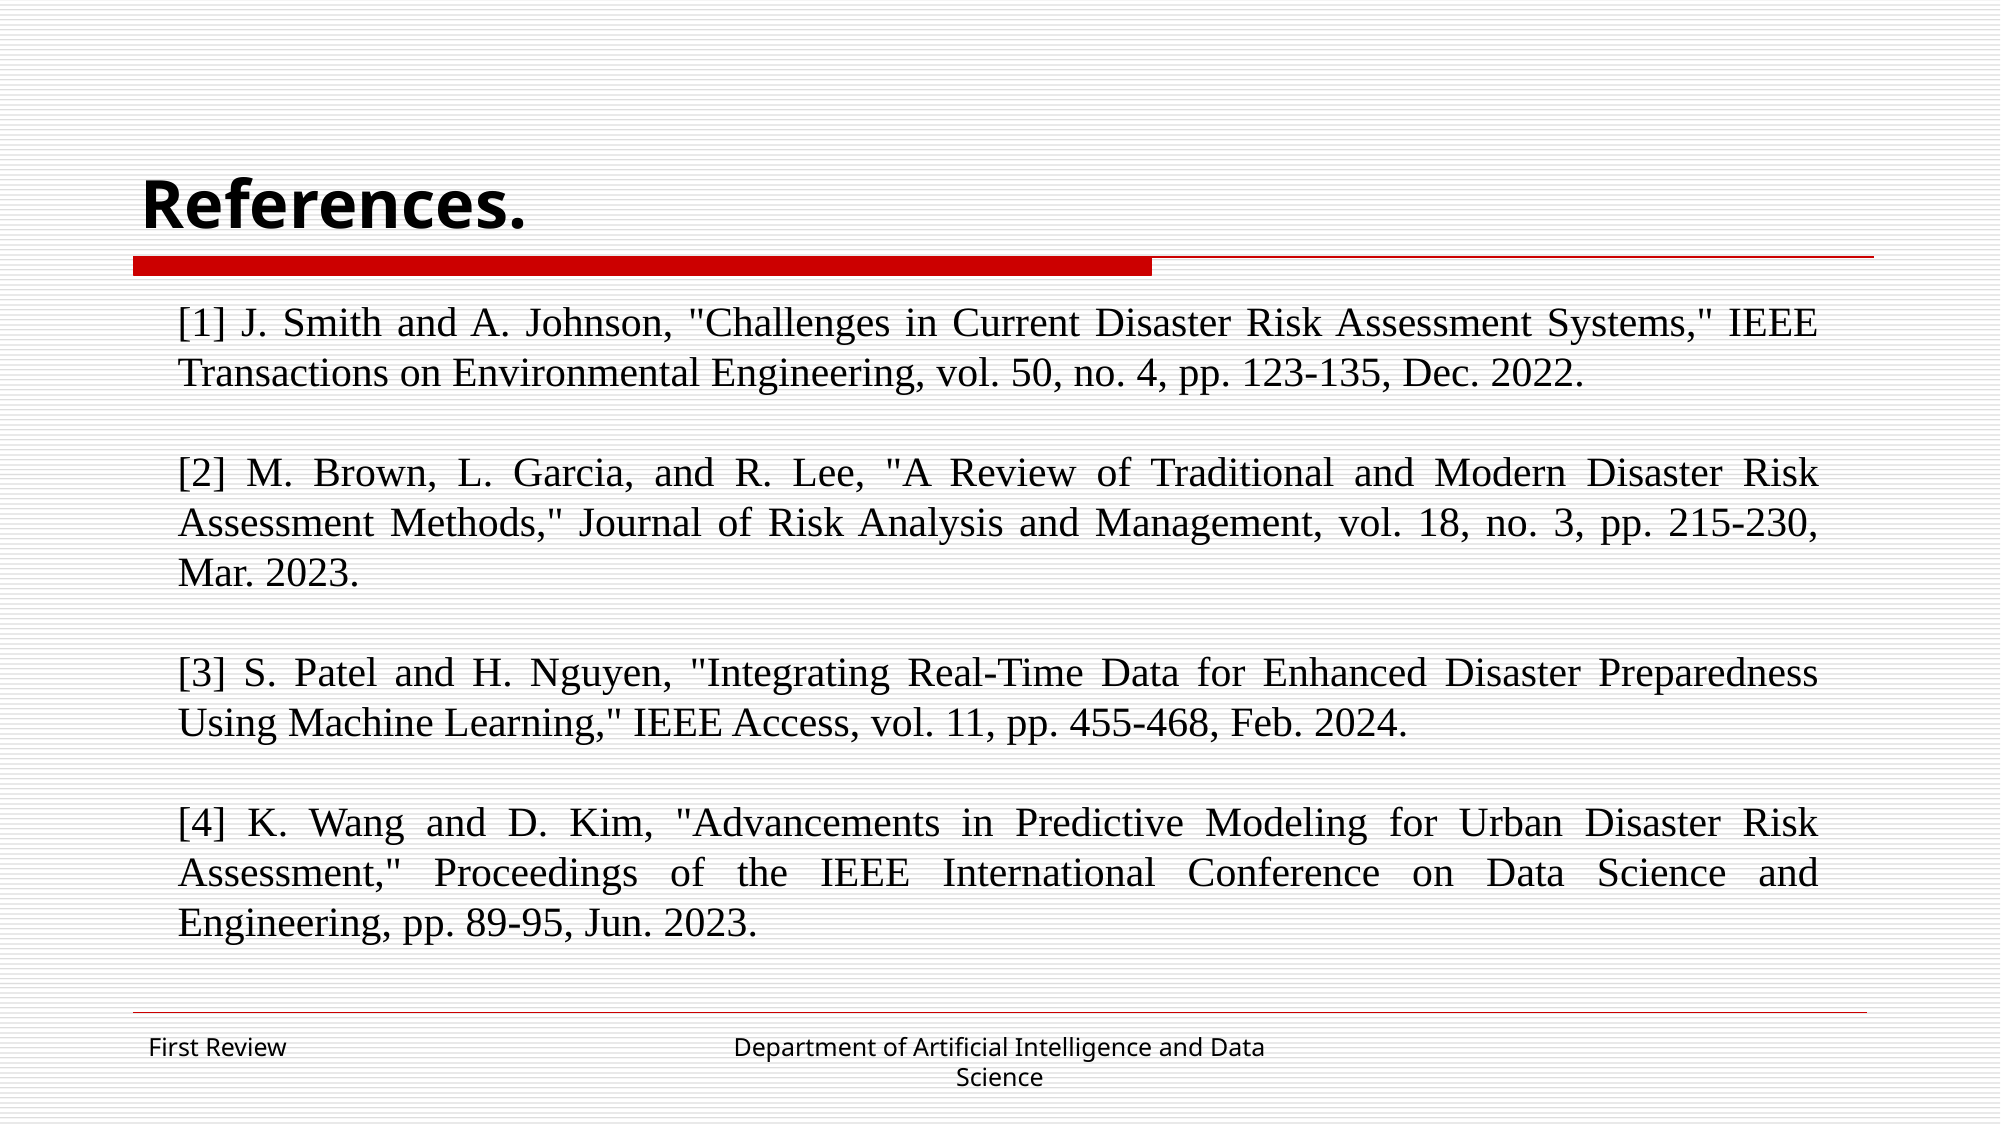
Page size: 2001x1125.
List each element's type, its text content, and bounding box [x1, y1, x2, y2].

title References. [125, 50, 1876, 250]
footer Department of Artificial Intelligence and Data Science [683, 1024, 1317, 1103]
picture [0, 0, 2001, 1125]
slide_number First Review [133, 1024, 567, 1103]
list [1] J. Smith and A. Johnson, "Challenges in Current Disaster Risk Assessment Systems," IEEE Transactions on Environmental Engineering, vol. 50, no. 4, pp. 123-135, Dec. 2022. [2] M. Brown, L. Garcia, and R. Lee, "A Review of Traditional and Modern Disaster Risk Assessment Methods," Journal of Risk Analysis and Management, vol. 18, no. 3, pp. 215-230, Mar. 2023. [3] S. Patel and H. Nguyen, "Integrating Real-Time Data for Enhanced Disaster Preparedness Using Machine Learning," IEEE Access, vol. 11, pp. 455-468, Feb. 2024. [4] K. Wang and D. Kim, "Advancements in Predictive Modeling for Urban Disaster Risk Assessment," Proceedings of the IEEE International Conference on Data Science and Engineering, pp. 89-95, Jun. 2023. [85, 287, 1836, 988]
slide_number [1433, 1024, 1867, 1103]
